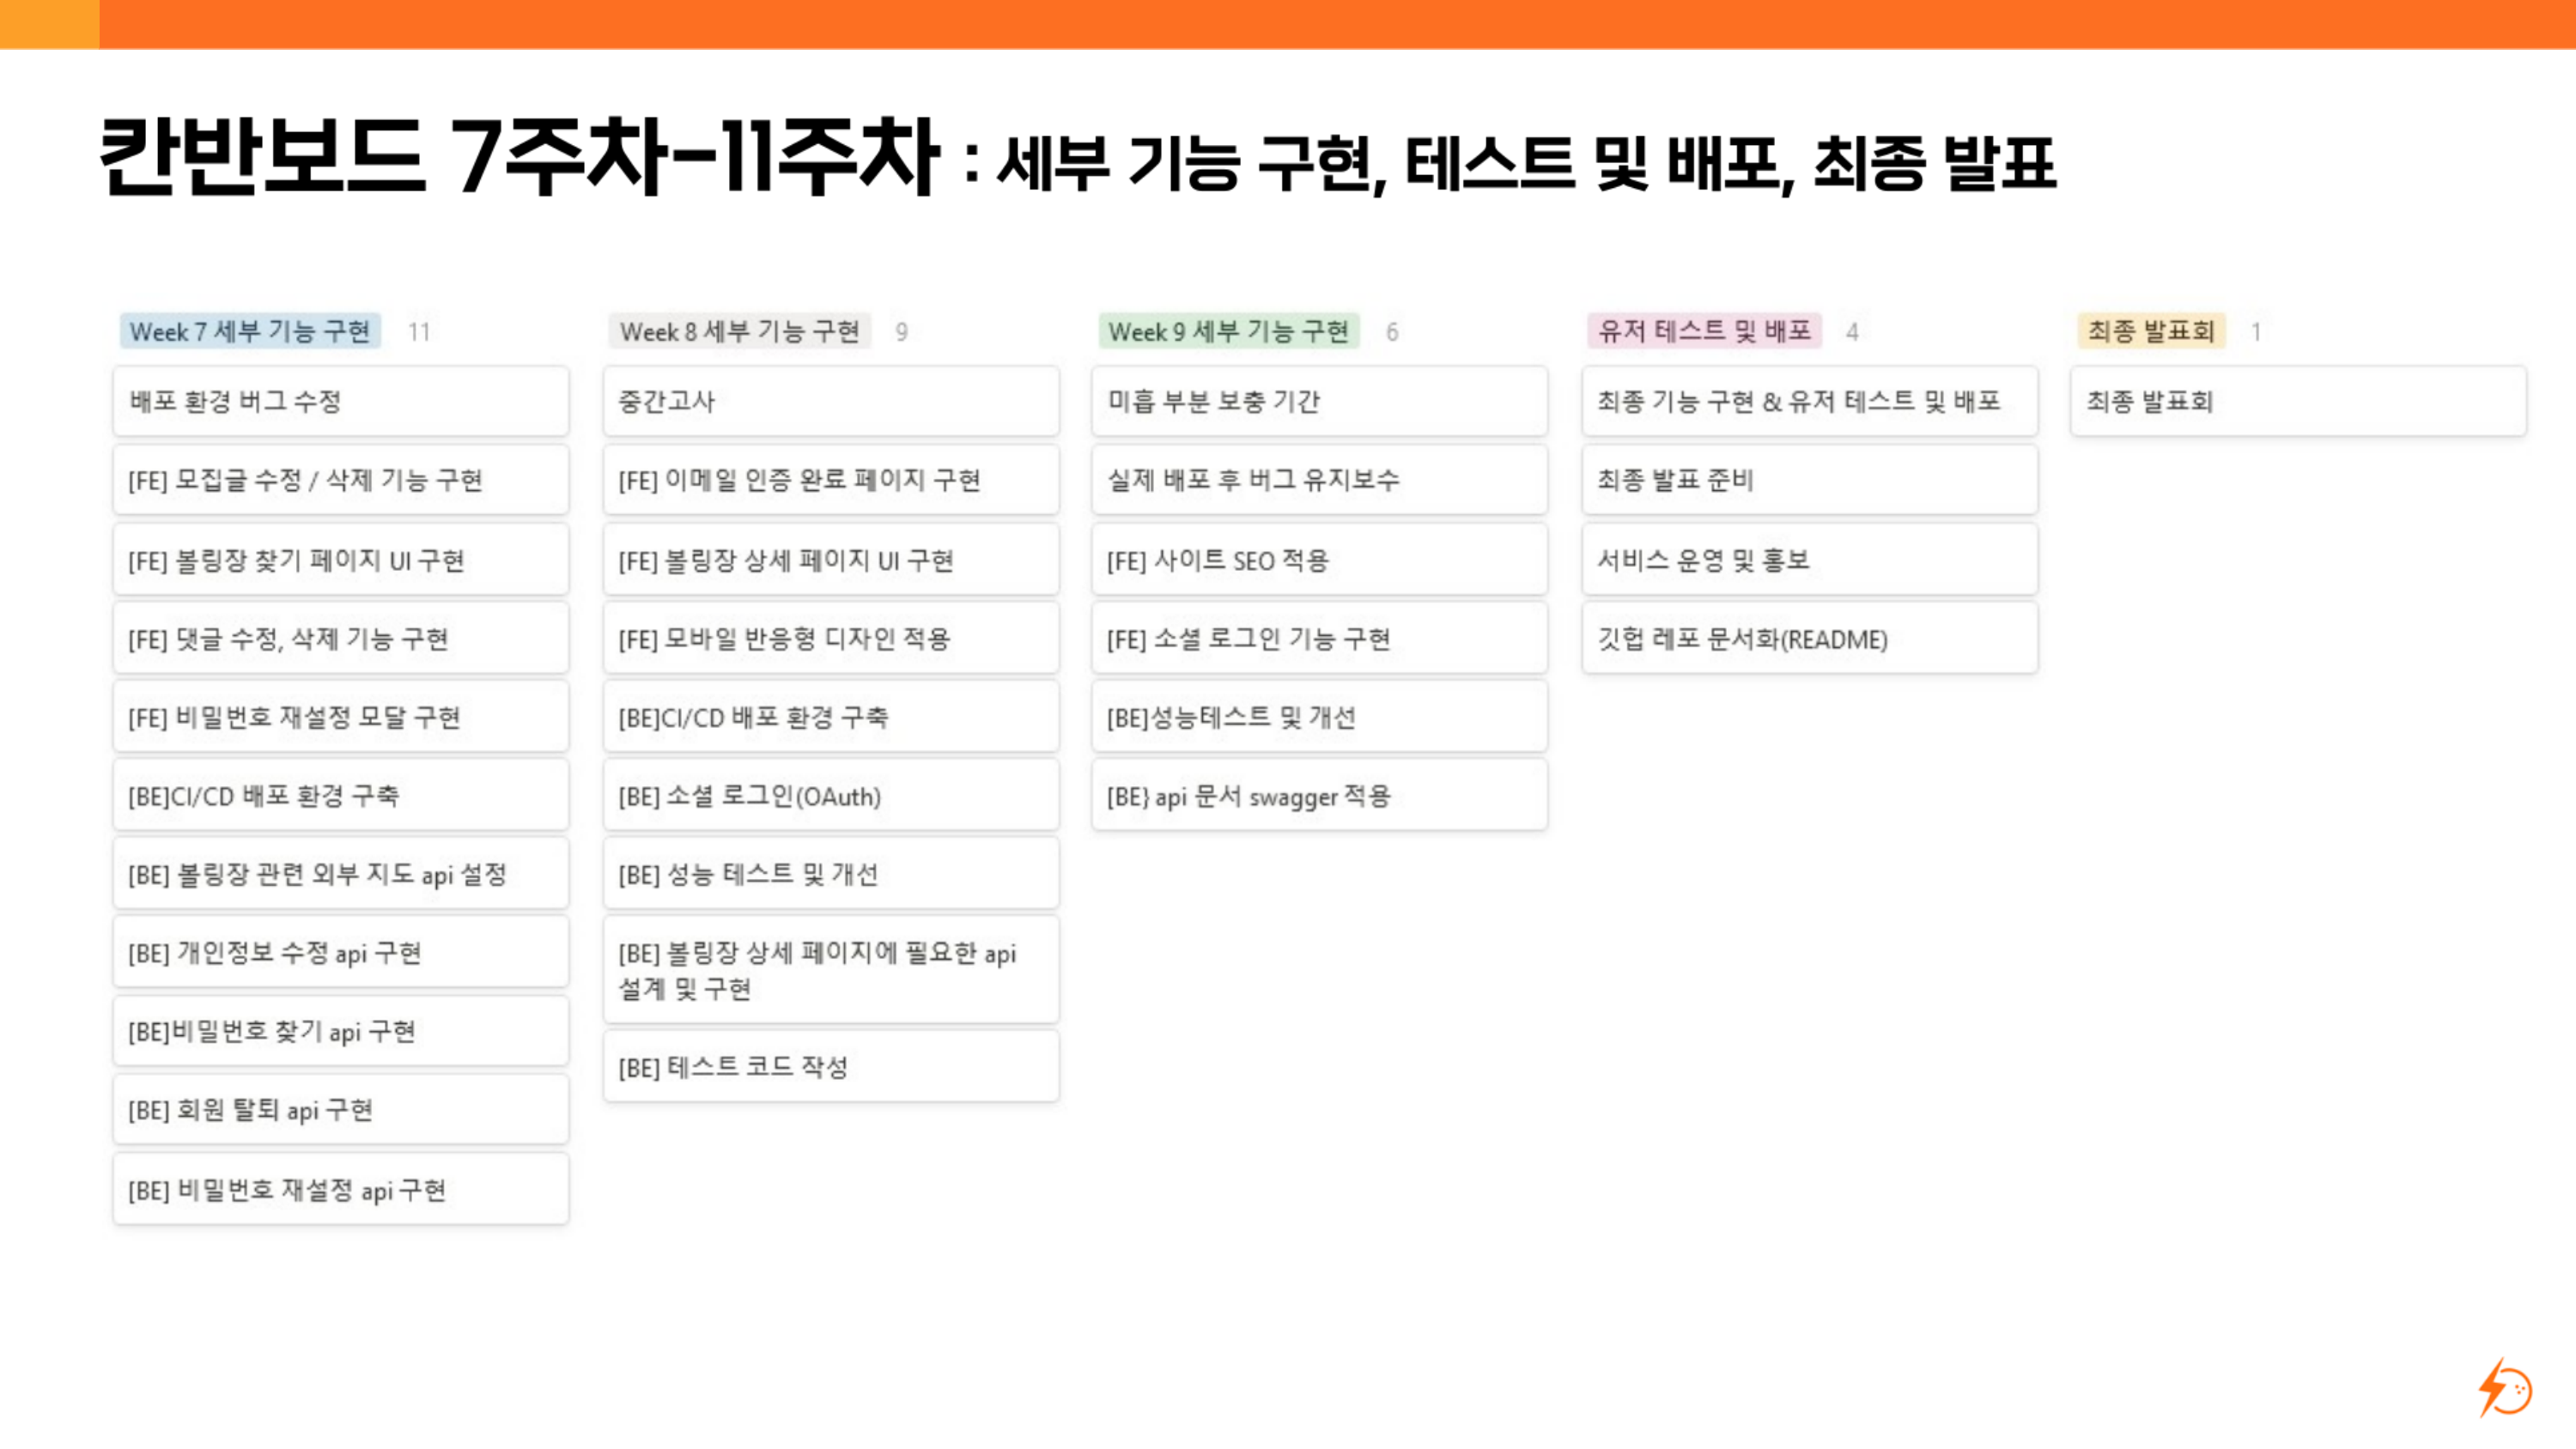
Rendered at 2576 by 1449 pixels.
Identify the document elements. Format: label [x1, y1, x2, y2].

text_box [0, 0, 100, 50]
picture [72, 70, 2140, 304]
text_box [2469, 1355, 2545, 1422]
text_box [102, 293, 2539, 1254]
text_box [100, 0, 2576, 50]
